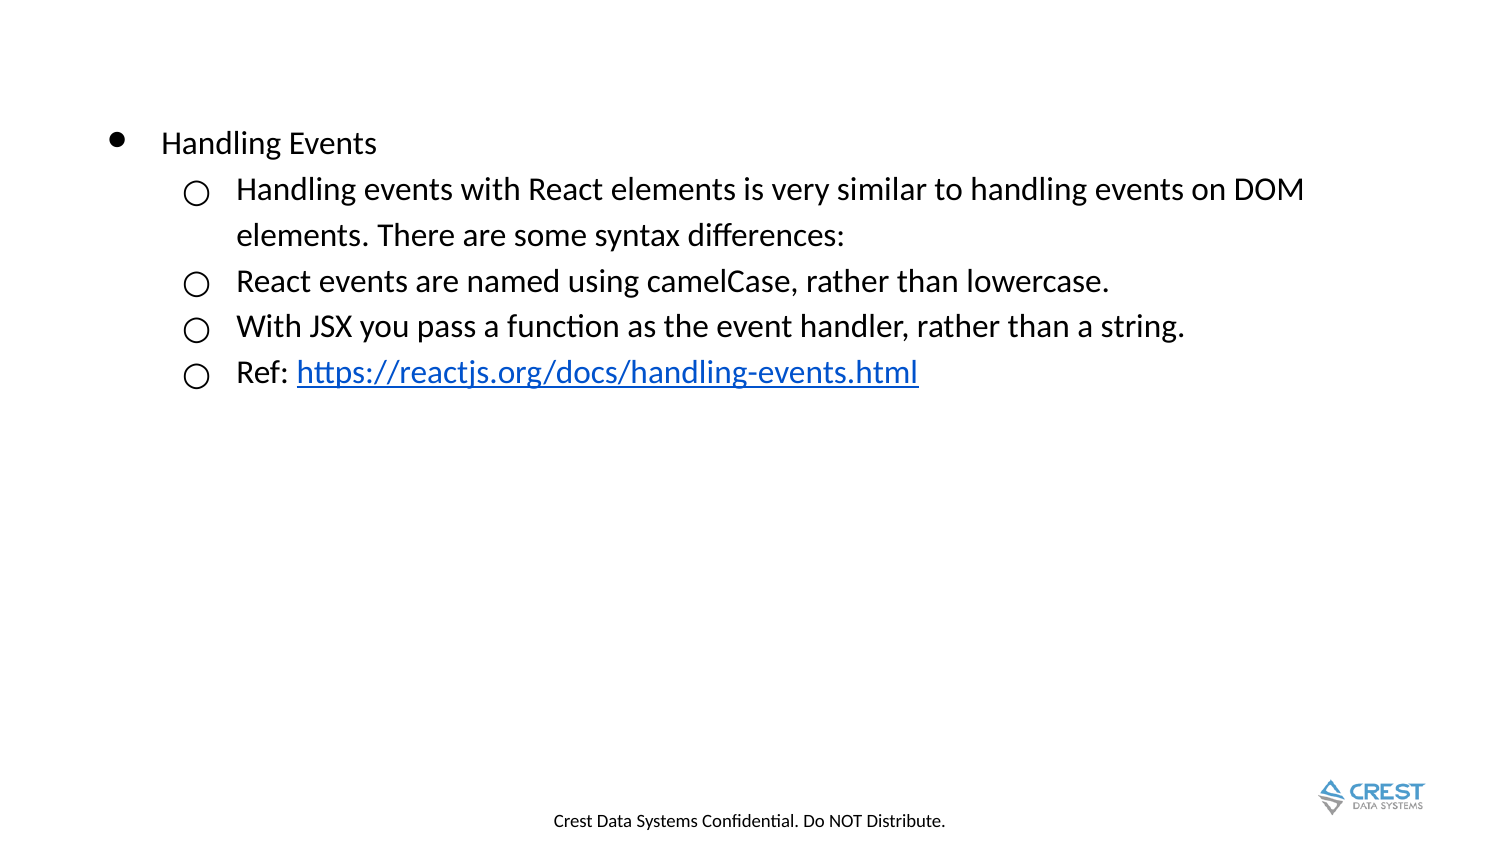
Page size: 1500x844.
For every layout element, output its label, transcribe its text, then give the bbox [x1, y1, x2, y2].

list Handling Events Handling events with React elements is very similar to handling events on DOM elements. There are some syntax differences: React events are named using camelCase, rather than lowercase. With JSX you pass a function as the event handler, rather than a string. Ref: https://reactjs.org/docs/handling-events.html [75, 69, 1425, 750]
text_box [1318, 778, 1426, 816]
